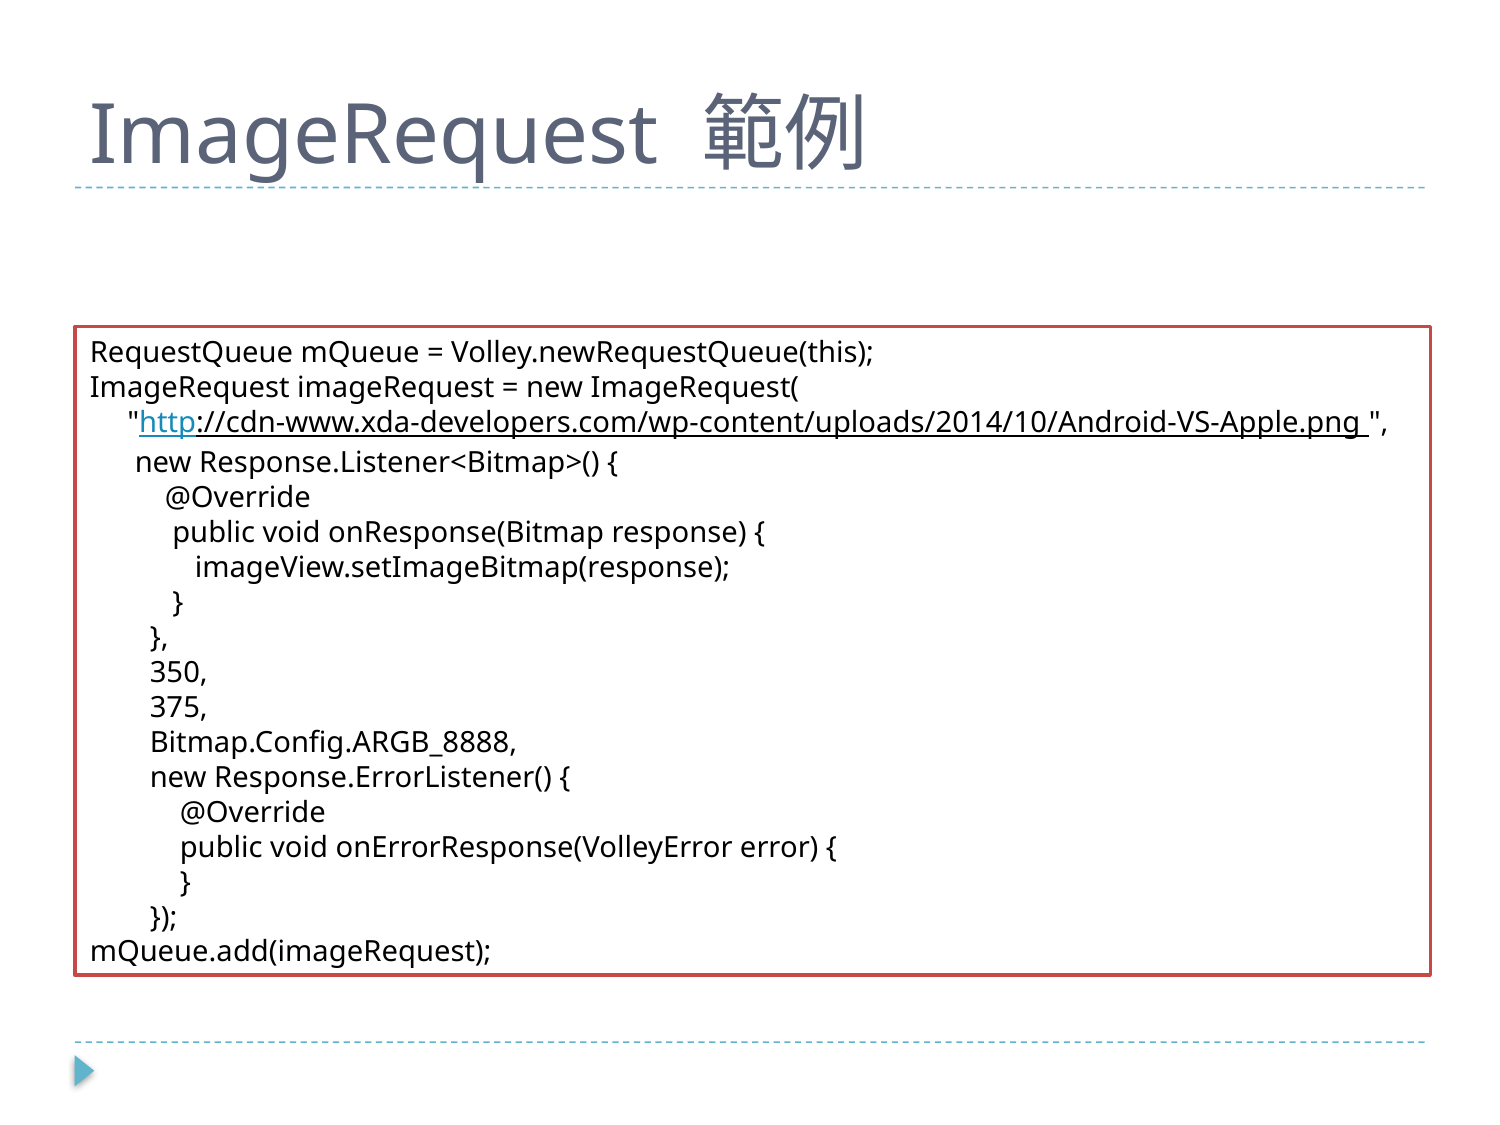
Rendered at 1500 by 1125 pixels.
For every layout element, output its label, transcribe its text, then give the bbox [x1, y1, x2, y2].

title ImageRequest 範例 [75, 24, 1425, 188]
text_box RequestQueue mQueue = Volley.newRequestQueue(this); ImageRequest imageRequest = new ImageRequest( "http://cdn-www.xda-developers.com/wp-content/uploads/2014/10/Android-VS-Apple.png ", new Response.Listener<Bitmap>() { @Override public void onResponse(Bitmap response) { imageView.setImageBitmap(response); } }, 350, 375, Bitmap.Config.ARGB_8888, new Response.ErrorListener() { @Override public void onErrorResponse(VolleyError error) { } }); mQueue.add(imageRequest); [73, 325, 1432, 977]
